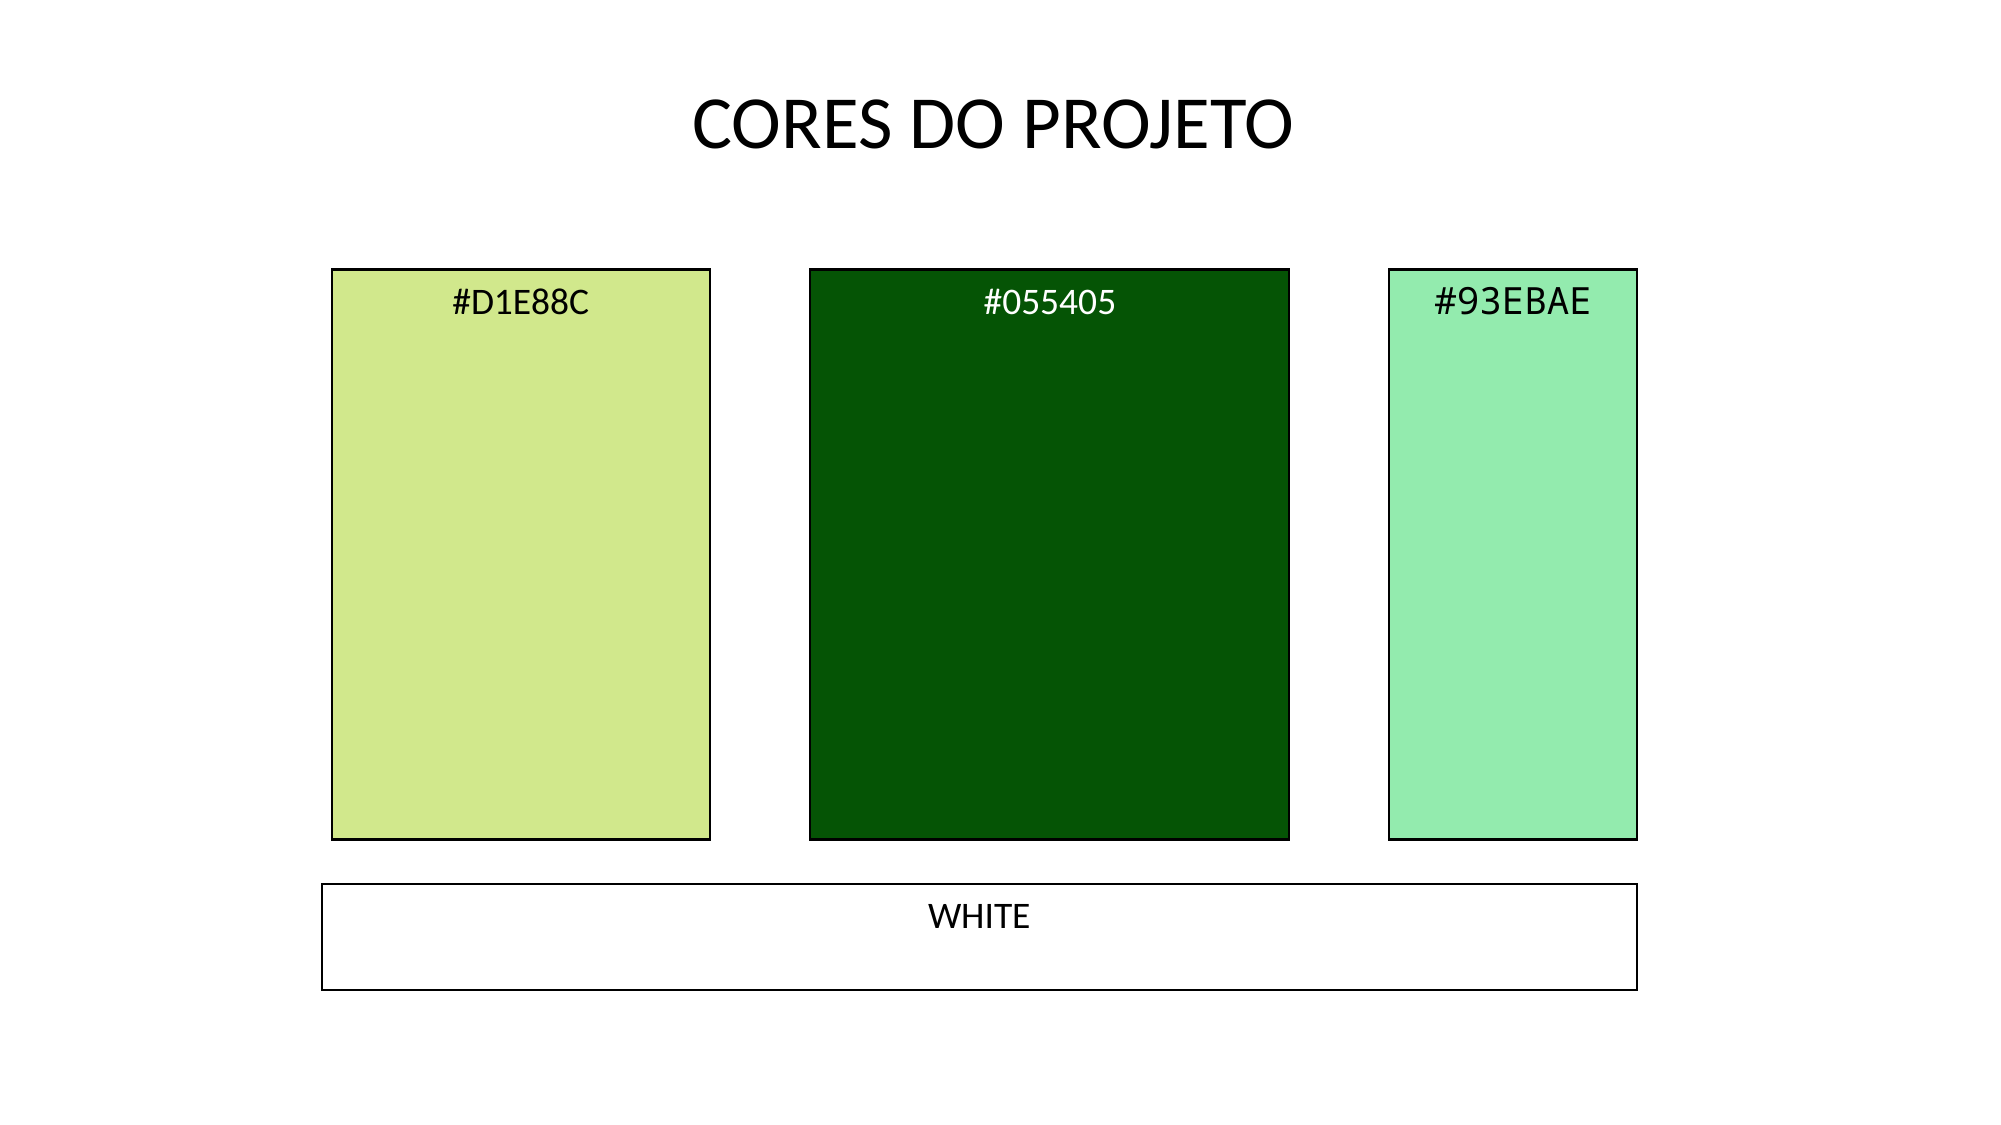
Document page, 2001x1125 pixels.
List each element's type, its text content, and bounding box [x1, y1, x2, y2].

text_box #93EBAE [1388, 268, 1638, 841]
text_box #D1E88C [331, 268, 711, 841]
text_box WHITE [321, 883, 1638, 991]
text_box CORES DO PROJETO [677, 66, 1350, 171]
text_box #055405 [809, 268, 1290, 841]
